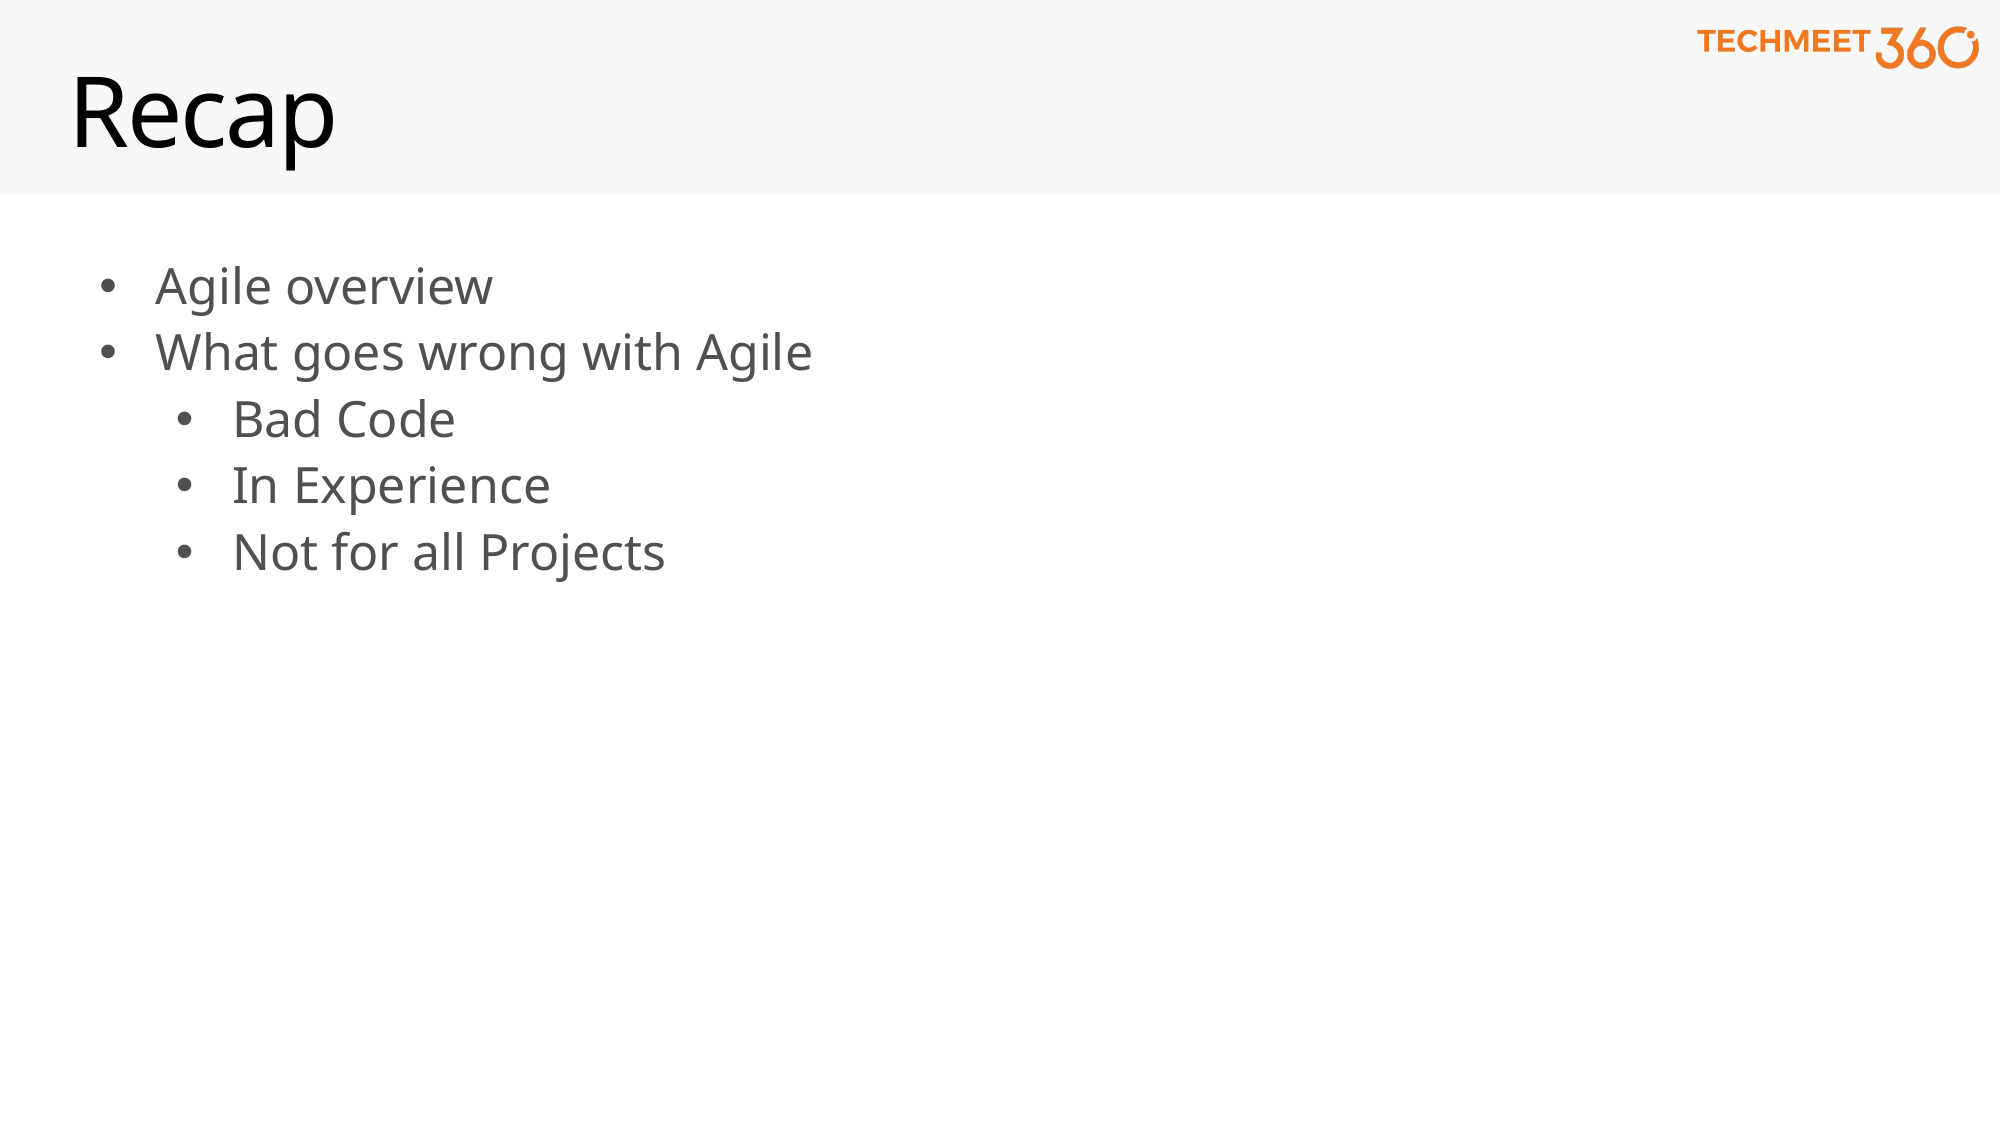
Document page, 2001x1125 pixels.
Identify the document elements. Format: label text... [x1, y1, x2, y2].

picture [1697, 26, 1979, 69]
text_box Agile overview What goes wrong with Agile Bad Code In Experience Not for all Projects [69, 237, 1973, 872]
title Recap [44, 47, 1957, 196]
